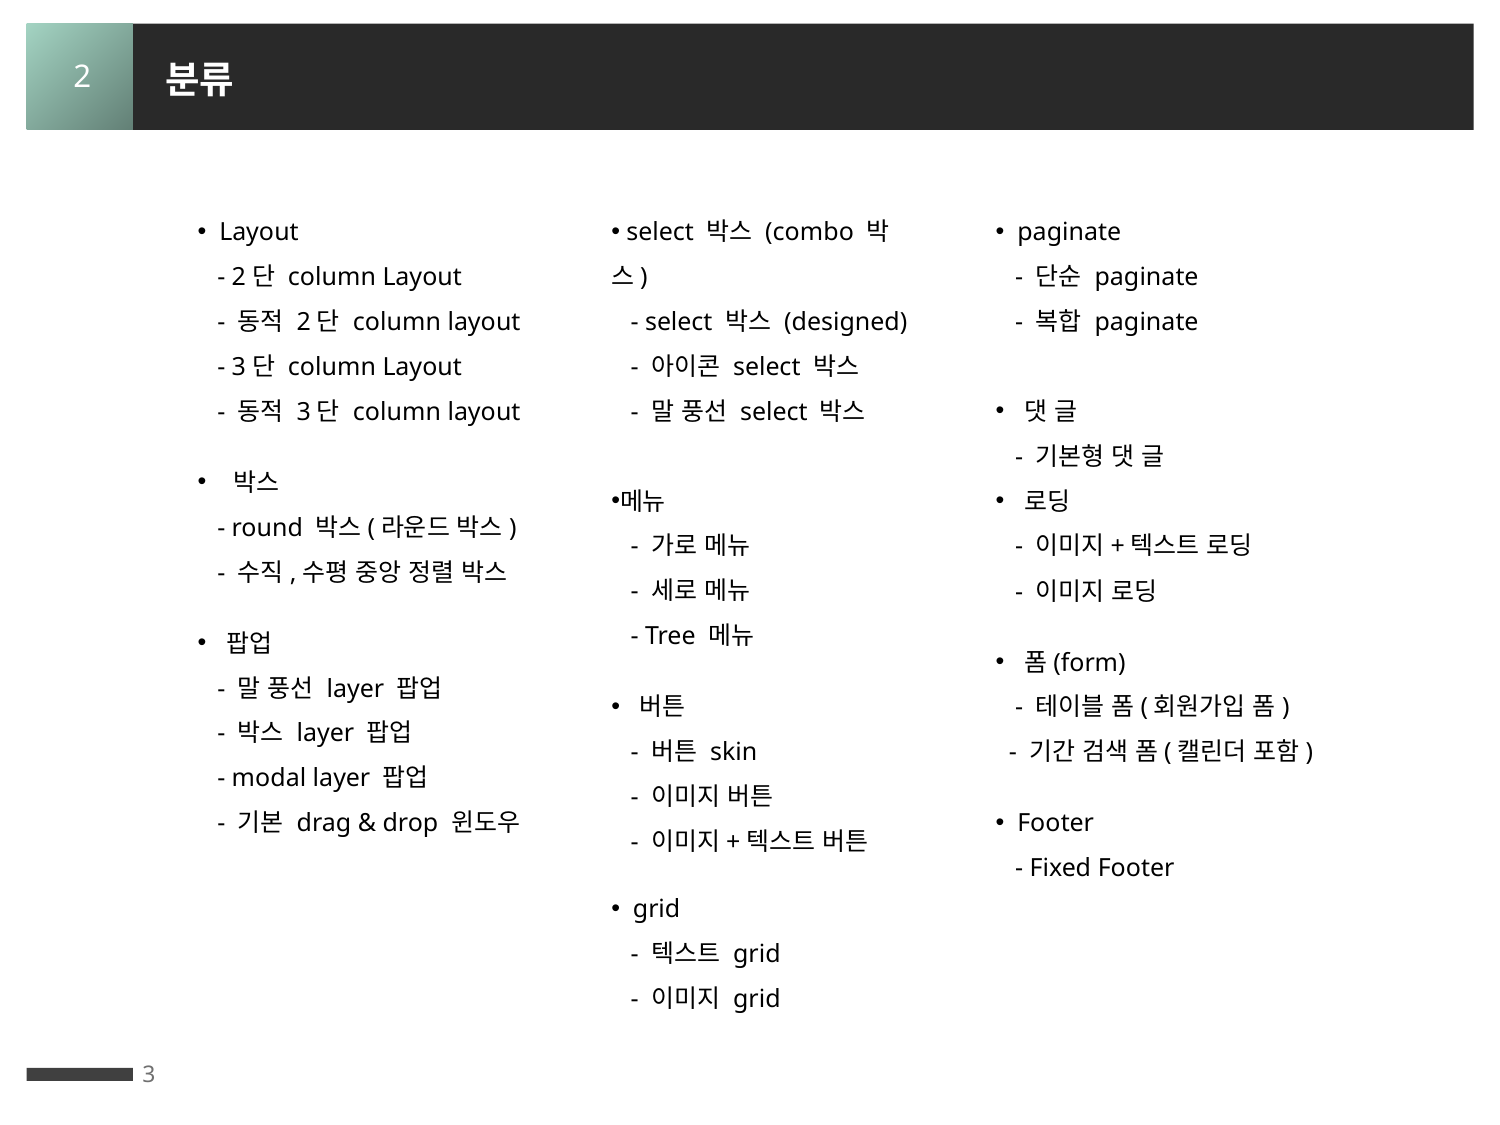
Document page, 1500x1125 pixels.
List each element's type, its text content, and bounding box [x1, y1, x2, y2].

text_box paginate - 단순 paginate - 복합 paginate 댓 글 - 기본형 댓 글 로딩 - 이미지+텍스트 로딩 - 이미지 로딩 폼(form) - 테이블 폼(회원가입 폼) - 기간 검색 폼(캘린더 포함) Footer - Fixed Footer [980, 193, 1400, 890]
text_box select 박스 (combo 박스) - select 박스 (designed) - 아이콘 select 박스 - 말 풍선 select 박스 메뉴 - 가로 메뉴 - 세로 메뉴 - Tree 메뉴 버튼 - 버튼 skin - 이미지 버튼 - 이미지+텍스트 버튼 grid - 텍스트 grid - 이미지 grid [596, 193, 939, 1020]
text_box 2 [41, 48, 124, 101]
slide_number 3 [127, 1044, 216, 1105]
text_box 분류 [150, 48, 843, 109]
text_box Layout - 2단 column Layout - 동적 2단 column layout - 3단 column Layout - 동적 3단 column layout 박스 - round 박스(라운드 박스) - 수직,수평 중앙 정렬 박스 팝업 - 말 풍선 layer 팝업 - 박스 layer 팝업 - modal layer 팝업 - 기본 drag & drop 윈도우 [183, 193, 538, 871]
